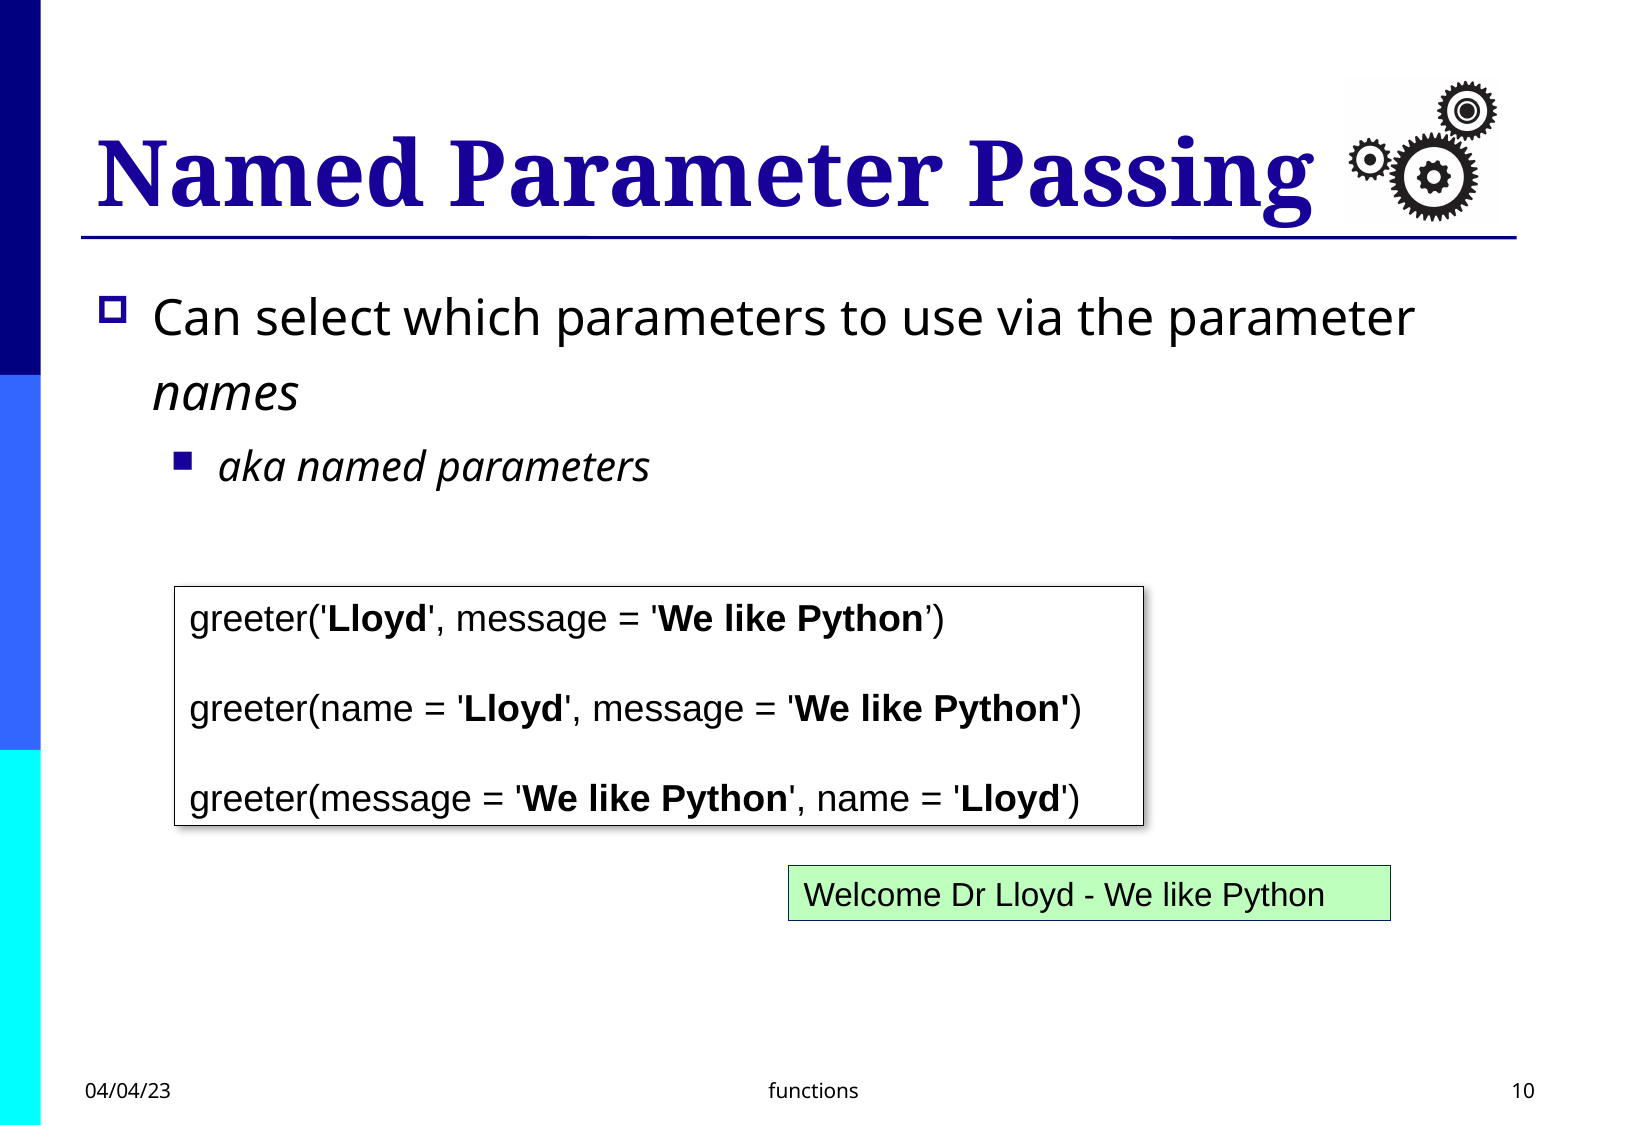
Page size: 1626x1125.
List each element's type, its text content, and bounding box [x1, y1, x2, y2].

footer functions [556, 1070, 1071, 1125]
list Can select which parameters to use via the parameter names aka named parameters [81, 262, 1544, 1006]
picture [1343, 75, 1500, 225]
text_box greeter('Lloyd', message = 'We like Python’) greeter(name = 'Lloyd', message = 'We like Python') greeter(message = 'We like Python', name = 'Lloyd') [174, 586, 1144, 826]
slide_number 10 [1170, 1070, 1550, 1125]
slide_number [70, 1070, 450, 1125]
title Named Parameter Passing [81, 45, 1544, 233]
text_box Welcome Dr Lloyd - We like Python [788, 865, 1391, 921]
